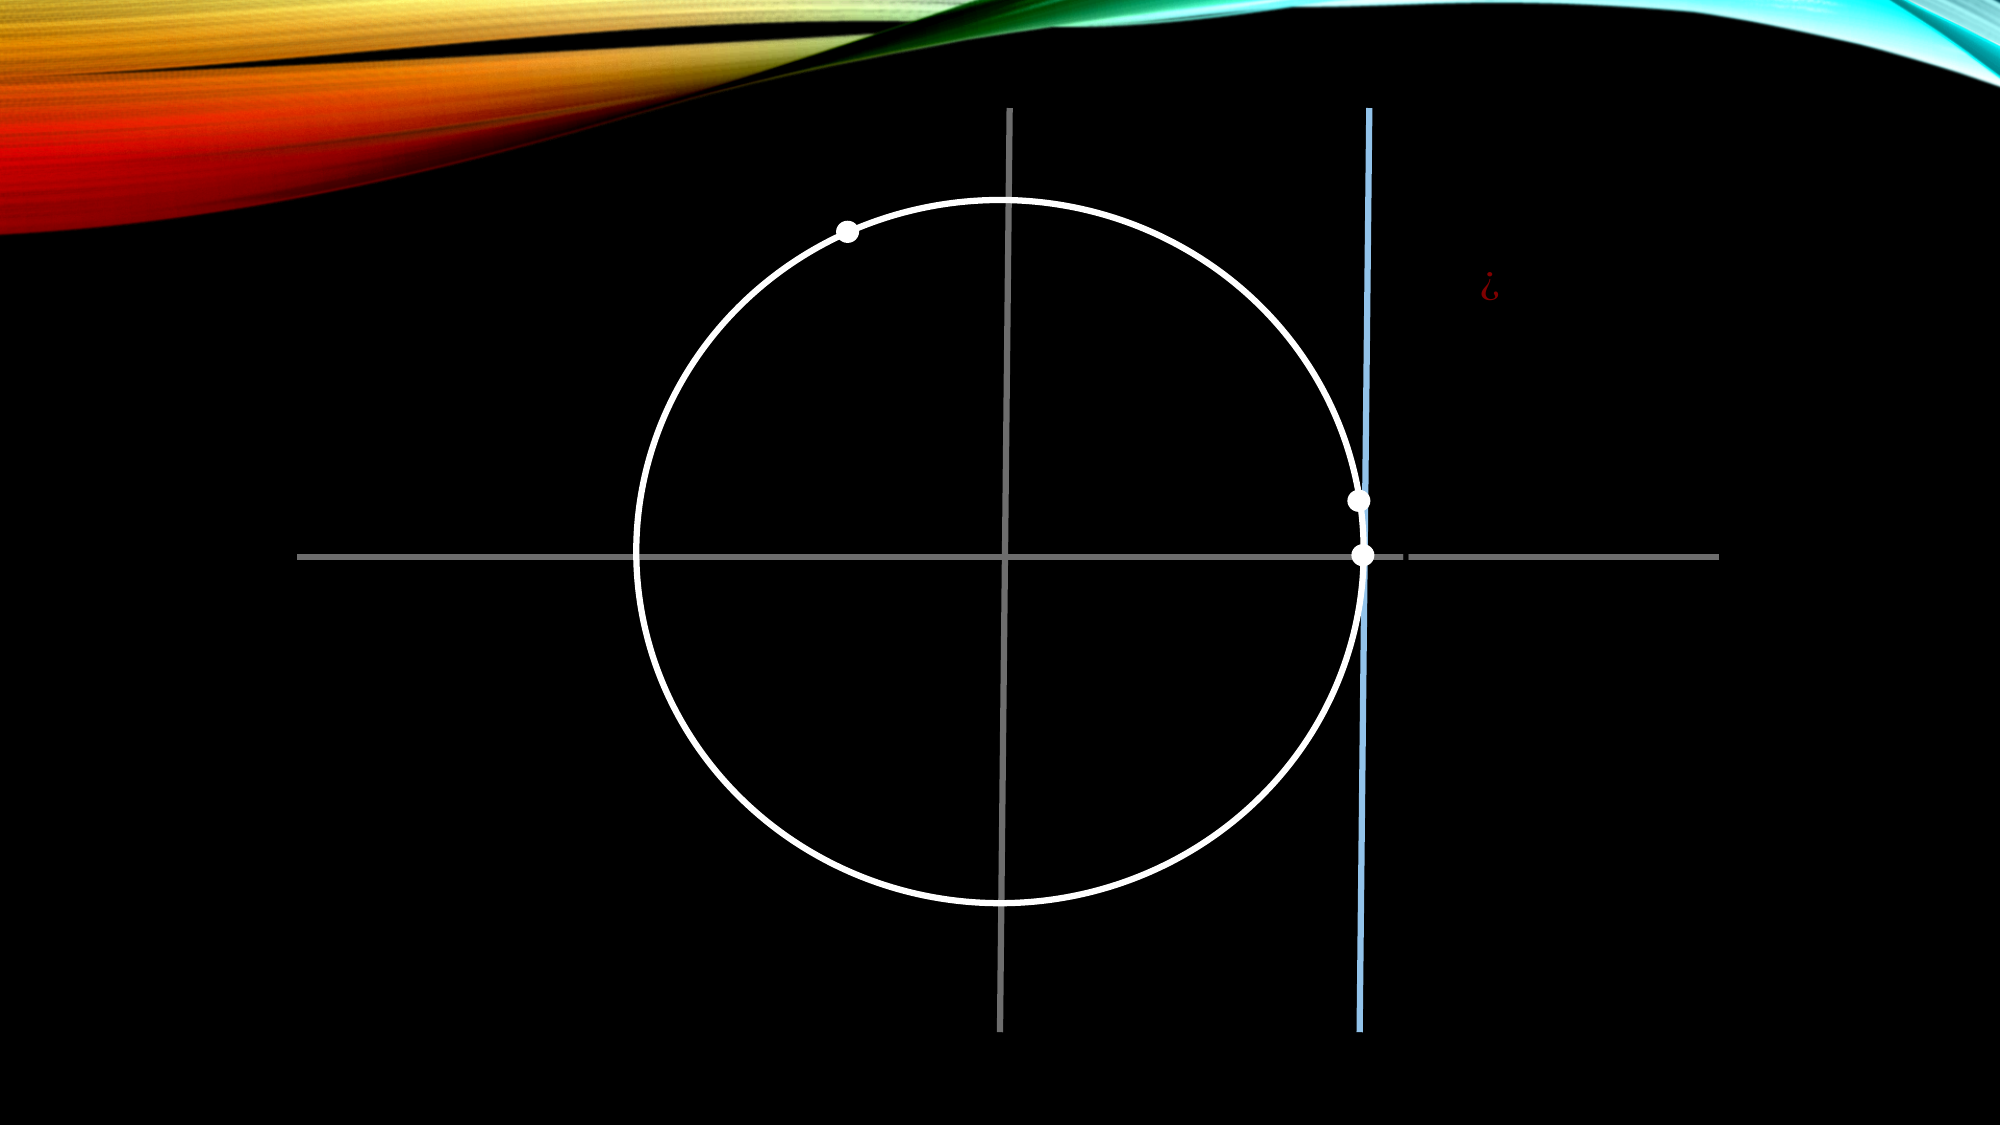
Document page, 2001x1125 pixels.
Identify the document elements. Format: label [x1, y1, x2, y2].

text_box [999, 558, 1010, 1033]
text_box [1351, 544, 1359, 556]
text_box [1010, 199, 1359, 556]
text_box [1351, 558, 1359, 566]
picture [0, 0, 2000, 237]
text_box [1359, 558, 1370, 1033]
text_box [836, 220, 860, 243]
text_box [999, 107, 1010, 556]
text_box [635, 198, 999, 556]
text_box [1010, 558, 1359, 905]
text_box [1370, 546, 1375, 556]
text_box [1359, 107, 1370, 556]
text_box [1347, 489, 1359, 512]
text_box [635, 558, 999, 905]
